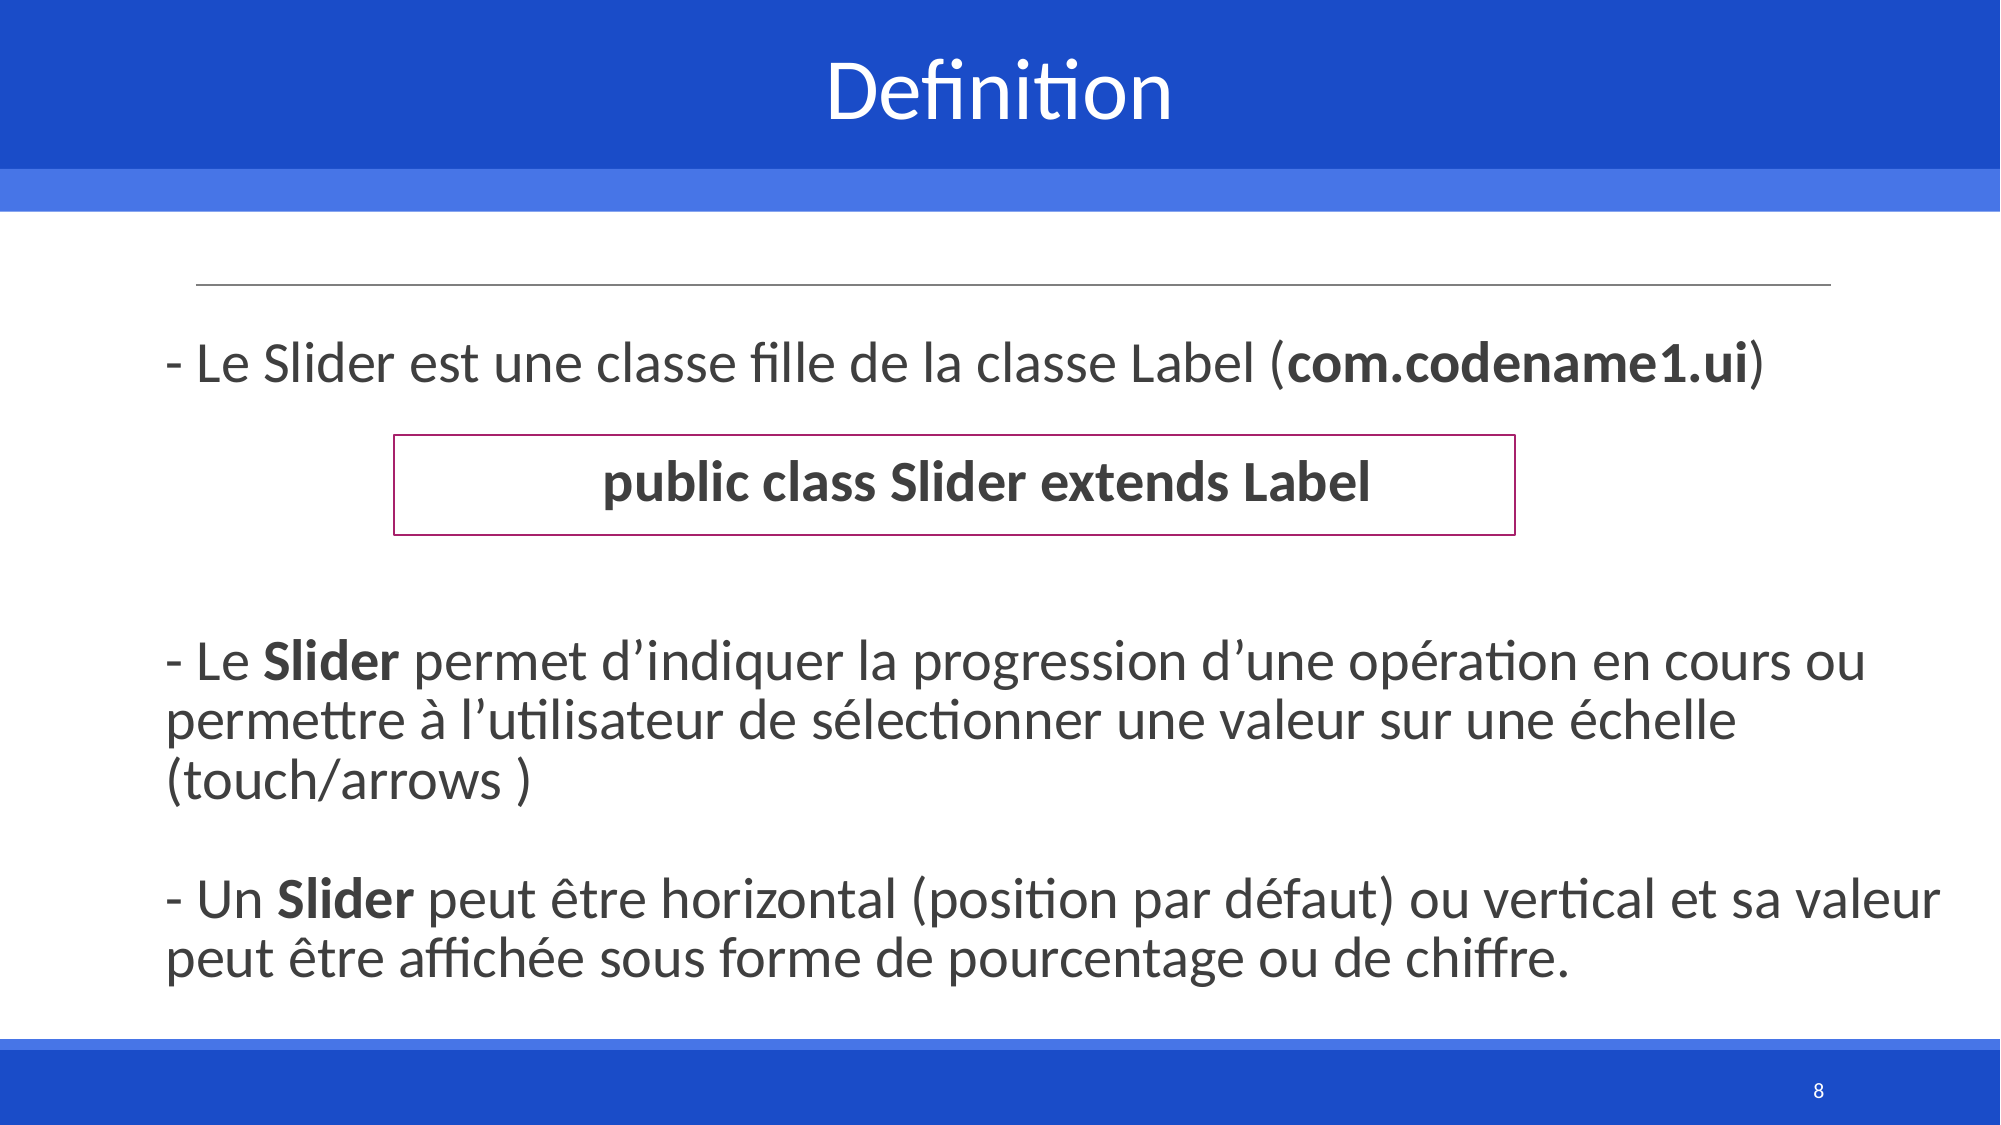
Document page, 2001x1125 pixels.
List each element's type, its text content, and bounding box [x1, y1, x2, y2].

title - Le Slider est une classe fille de la classe Label (com.codename1.ui) public class Slider extends Label - Le Slider permet d’indiquer la progression d’une opération en cours ou permettre à l’utilisateur de sélectionner une valeur sur une échelle (touch/arrows ) - Un Slider peut être horizontal (position par défaut) ou vertical et sa valeur peut être affichée sous forme de pourcentage ou de chiffre. [150, 737, 1968, 998]
slide_number 8 [1624, 1059, 1840, 1120]
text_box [0, 0, 2000, 212]
text_box [392, 433, 1517, 537]
